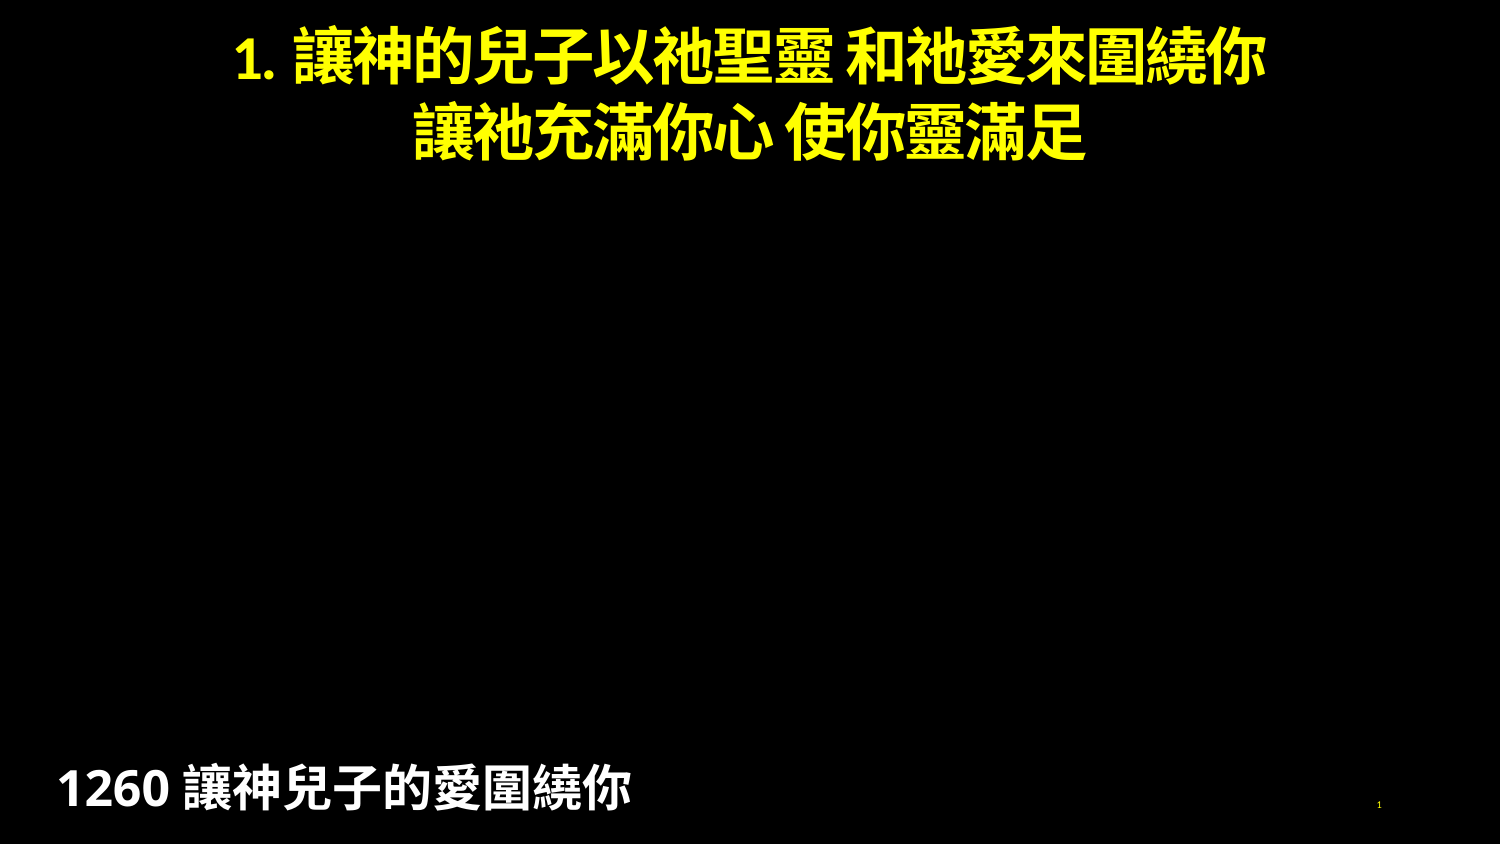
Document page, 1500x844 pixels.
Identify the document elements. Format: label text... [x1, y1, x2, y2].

list 1.讓神的兒子以祂聖靈 和祂愛來圍繞你 讓祂充滿你心 使你靈滿足 [0, 19, 1500, 556]
text_box 1260讓神兒子的愛圍繞你 [41, 749, 1500, 824]
